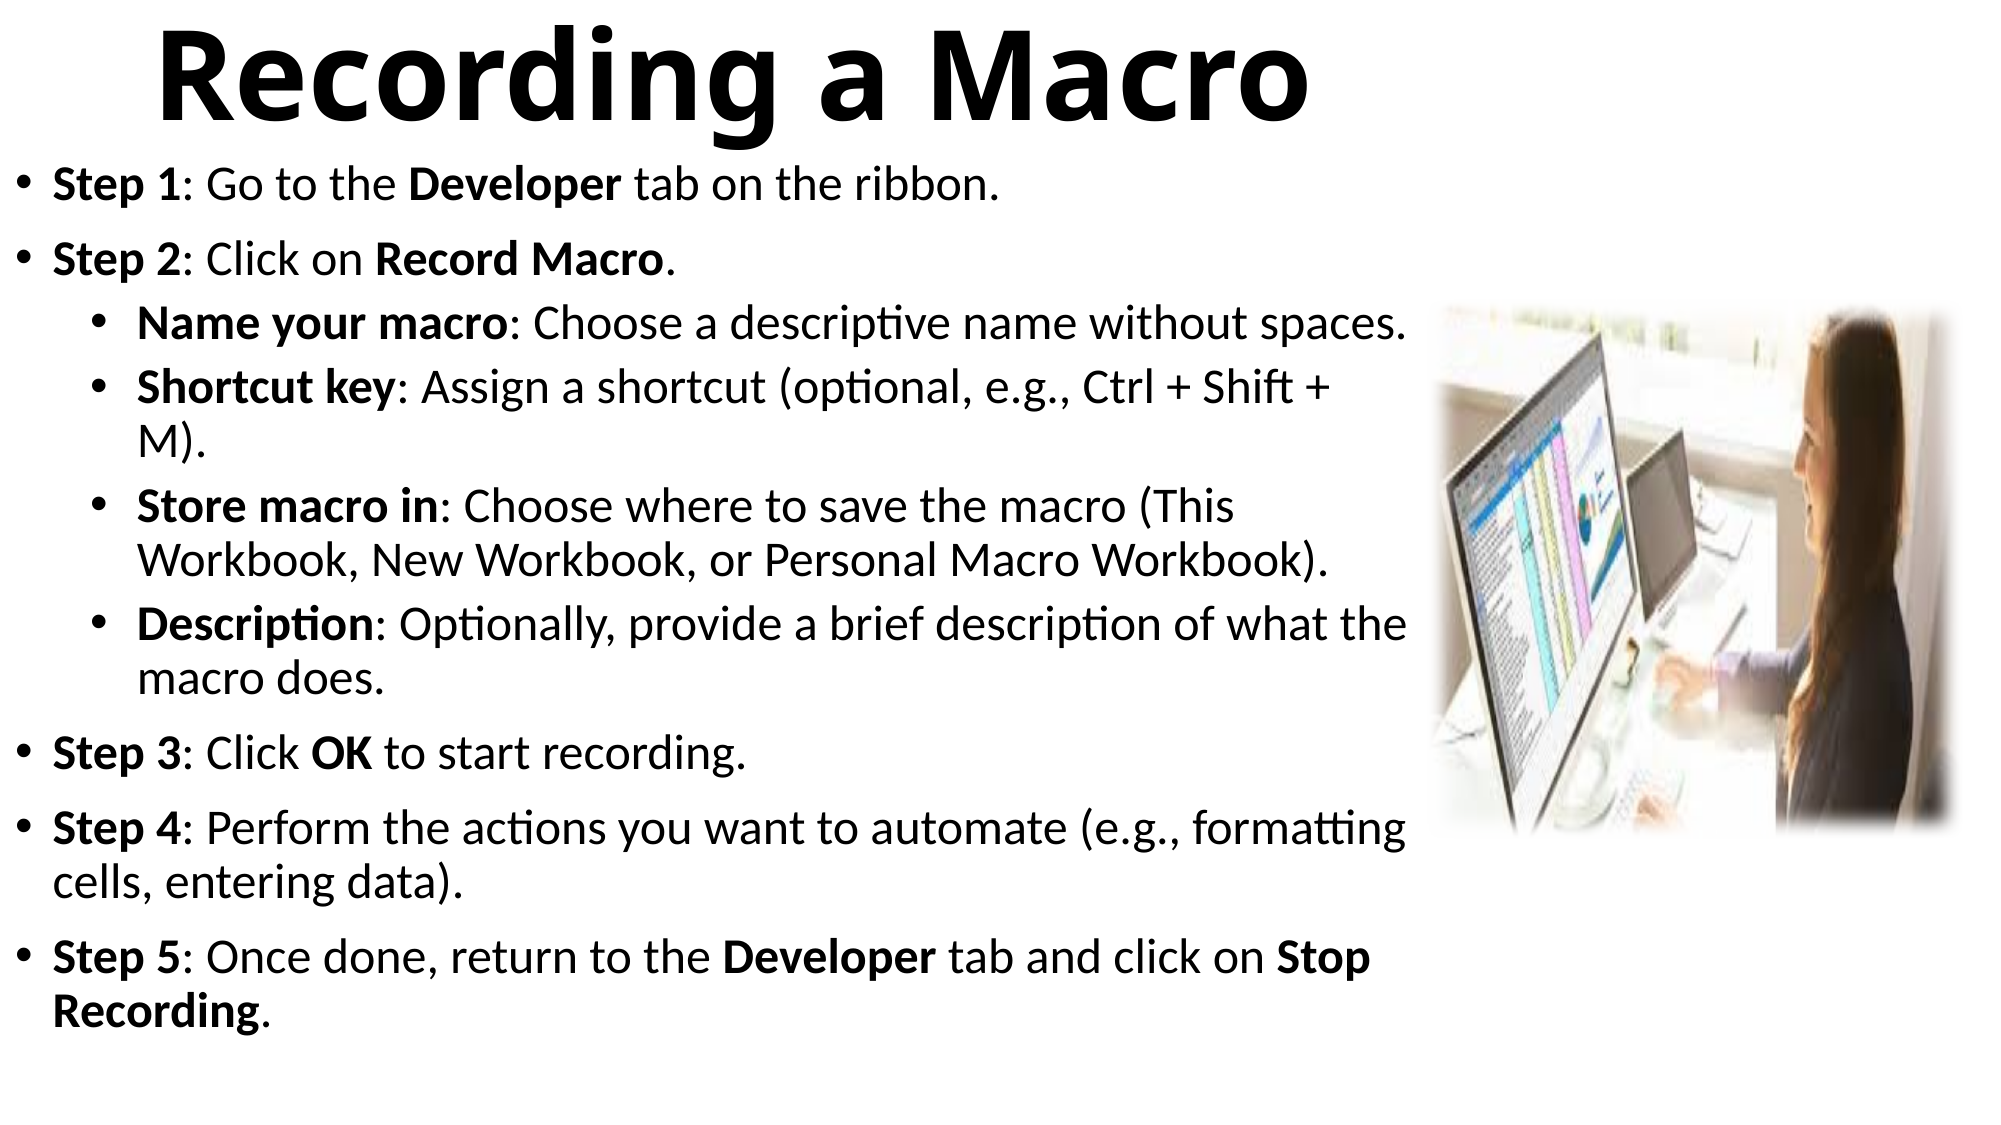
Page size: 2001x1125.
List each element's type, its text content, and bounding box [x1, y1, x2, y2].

list Step 1: Go to the Developer tab on the ribbon. Step 2: Click on Record Macro. Name your macro: Choose a descriptive name without spaces. Shortcut key: Assign a shortcut (optional, e.g., Ctrl + Shift + M). Store macro in: Choose where to save the macro (This Workbook, New Workbook, or Personal Macro Workbook). Description: Optionally, provide a brief description of what the macro does. Step 3: Click OK to start recording. Step 4: Perform the actions you want to automate (e.g., formatting cells, entering data). Step 5: Once done, return to the Developer tab and click on Stop Recording. [0, 149, 1427, 976]
title Recording a Macro [137, 0, 1863, 189]
picture [1426, 299, 1963, 839]
